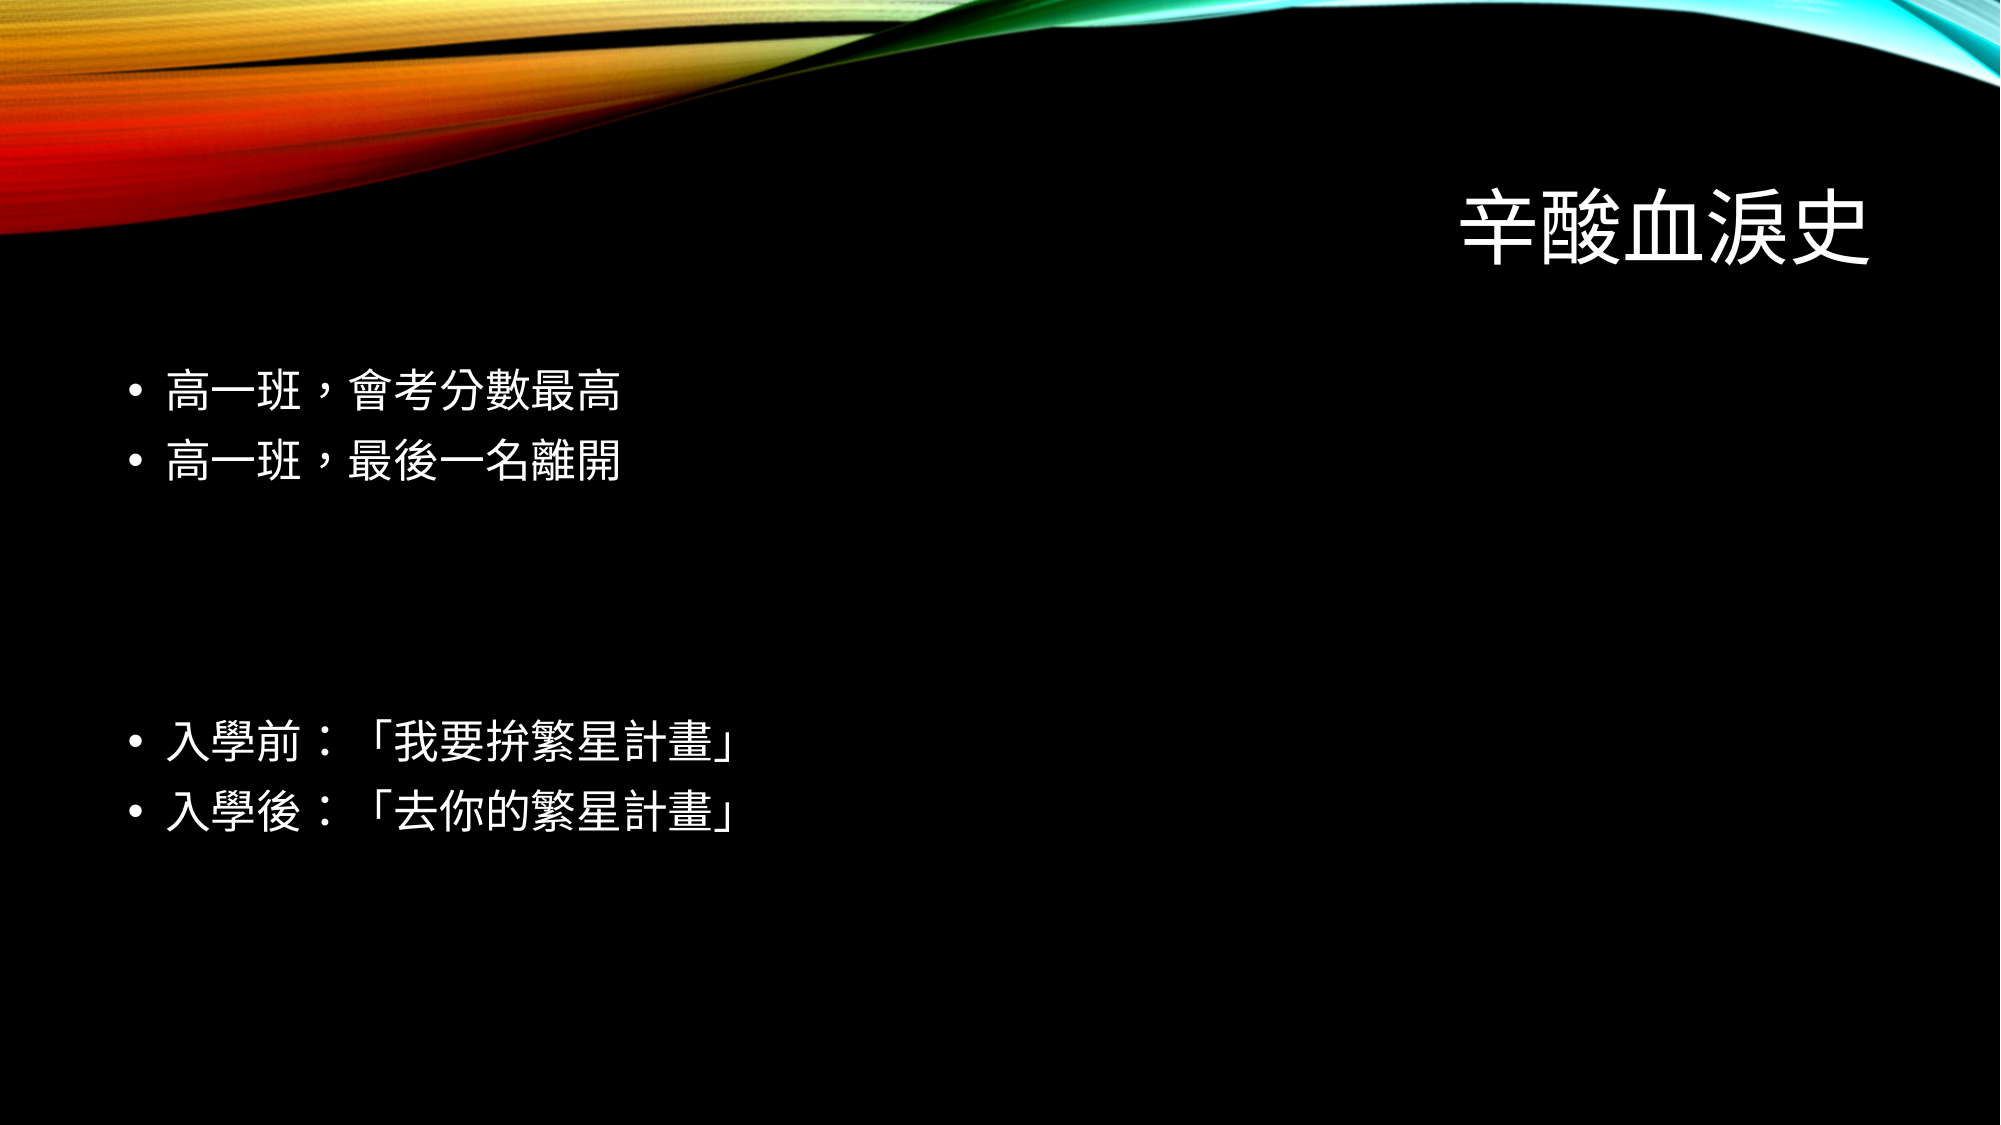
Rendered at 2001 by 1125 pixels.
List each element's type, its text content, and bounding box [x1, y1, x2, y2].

title 辛酸血淚史 [474, 125, 1888, 338]
list 高一班，會考分數最高 高一班，最後一名離開 入學前：「我要拚繁星計畫」 入學後：「去你的繁星計畫」 [112, 360, 1888, 1021]
picture [0, 0, 2000, 237]
